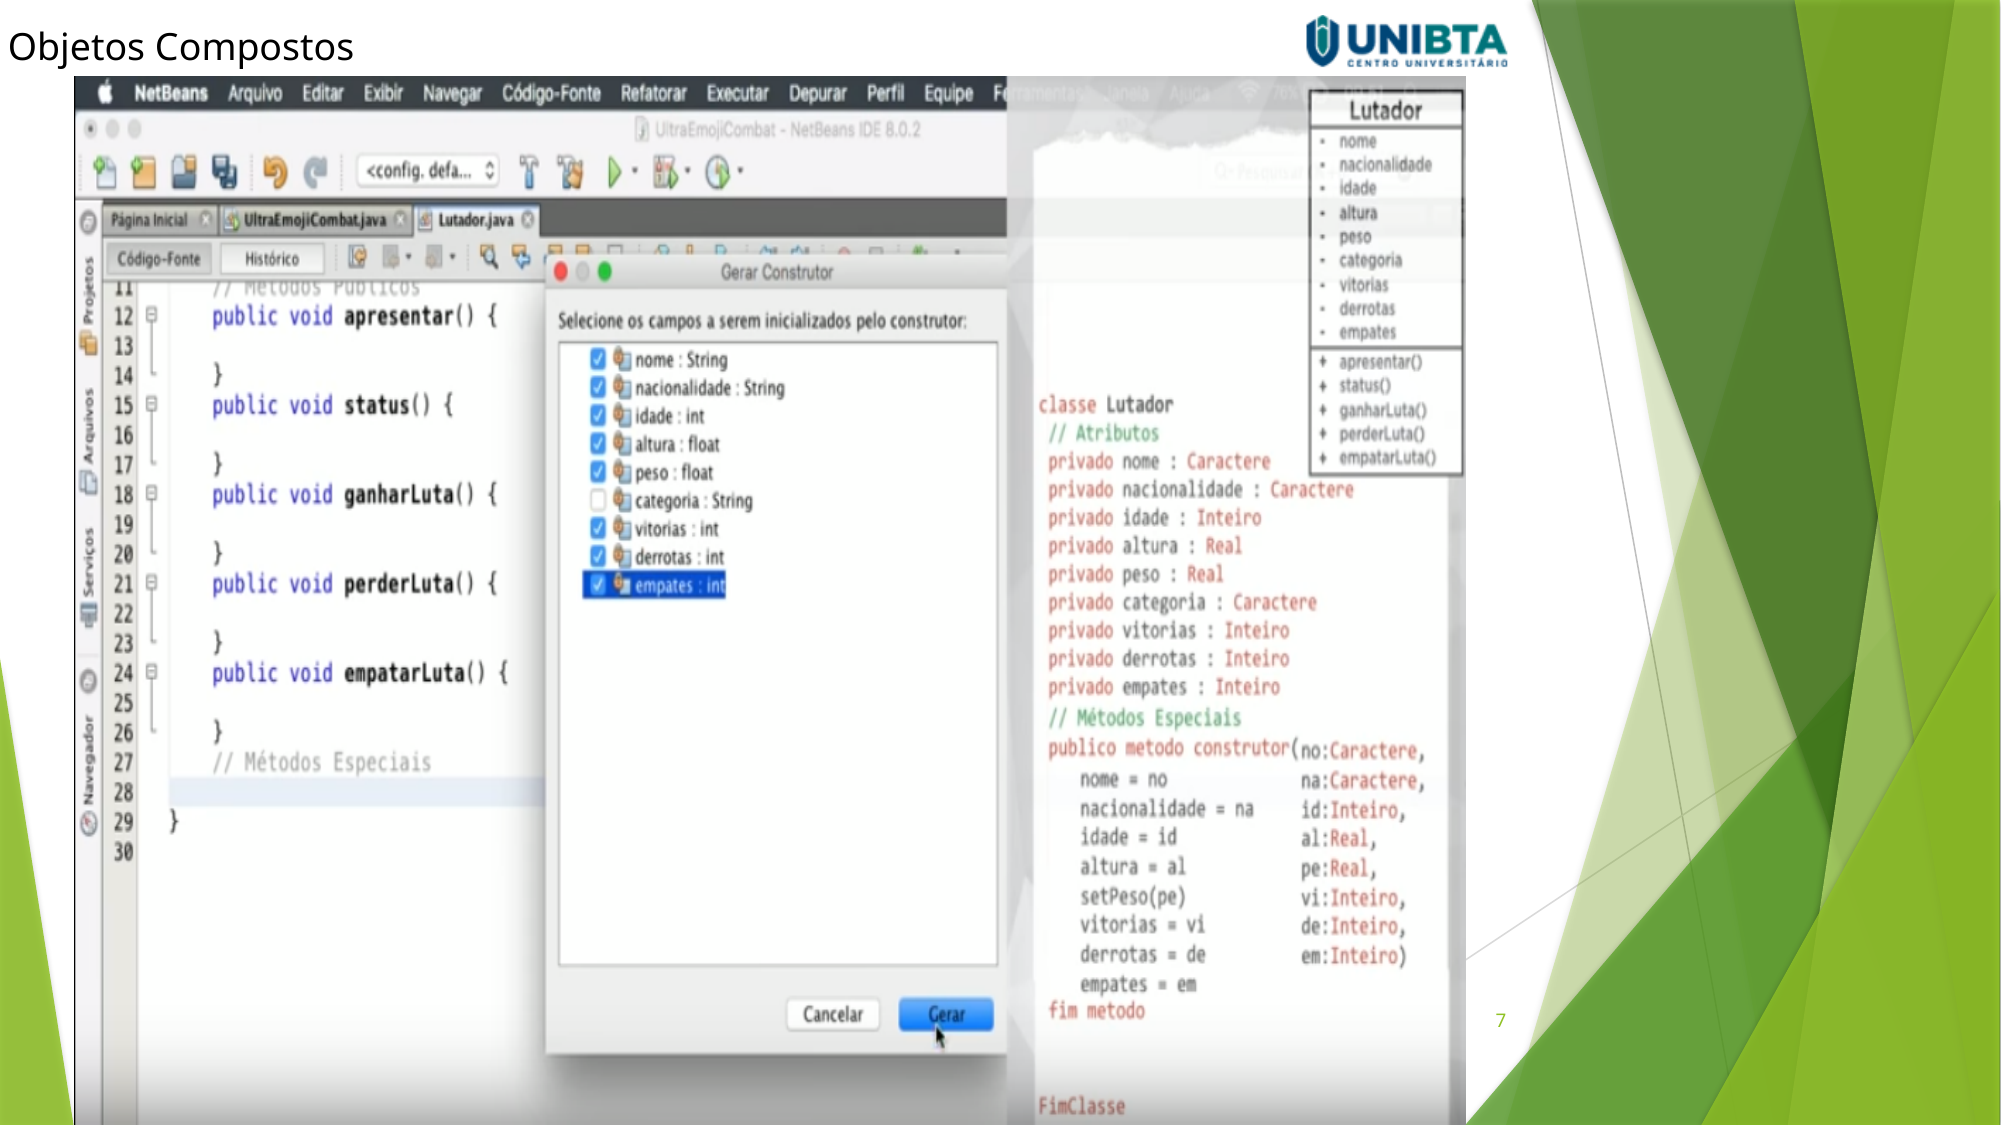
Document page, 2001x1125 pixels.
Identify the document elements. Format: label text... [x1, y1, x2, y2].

picture [73, 15, 1520, 1125]
slide_number 7 [1471, 991, 1522, 1051]
text_box Objetos Compostos [0, 15, 370, 76]
